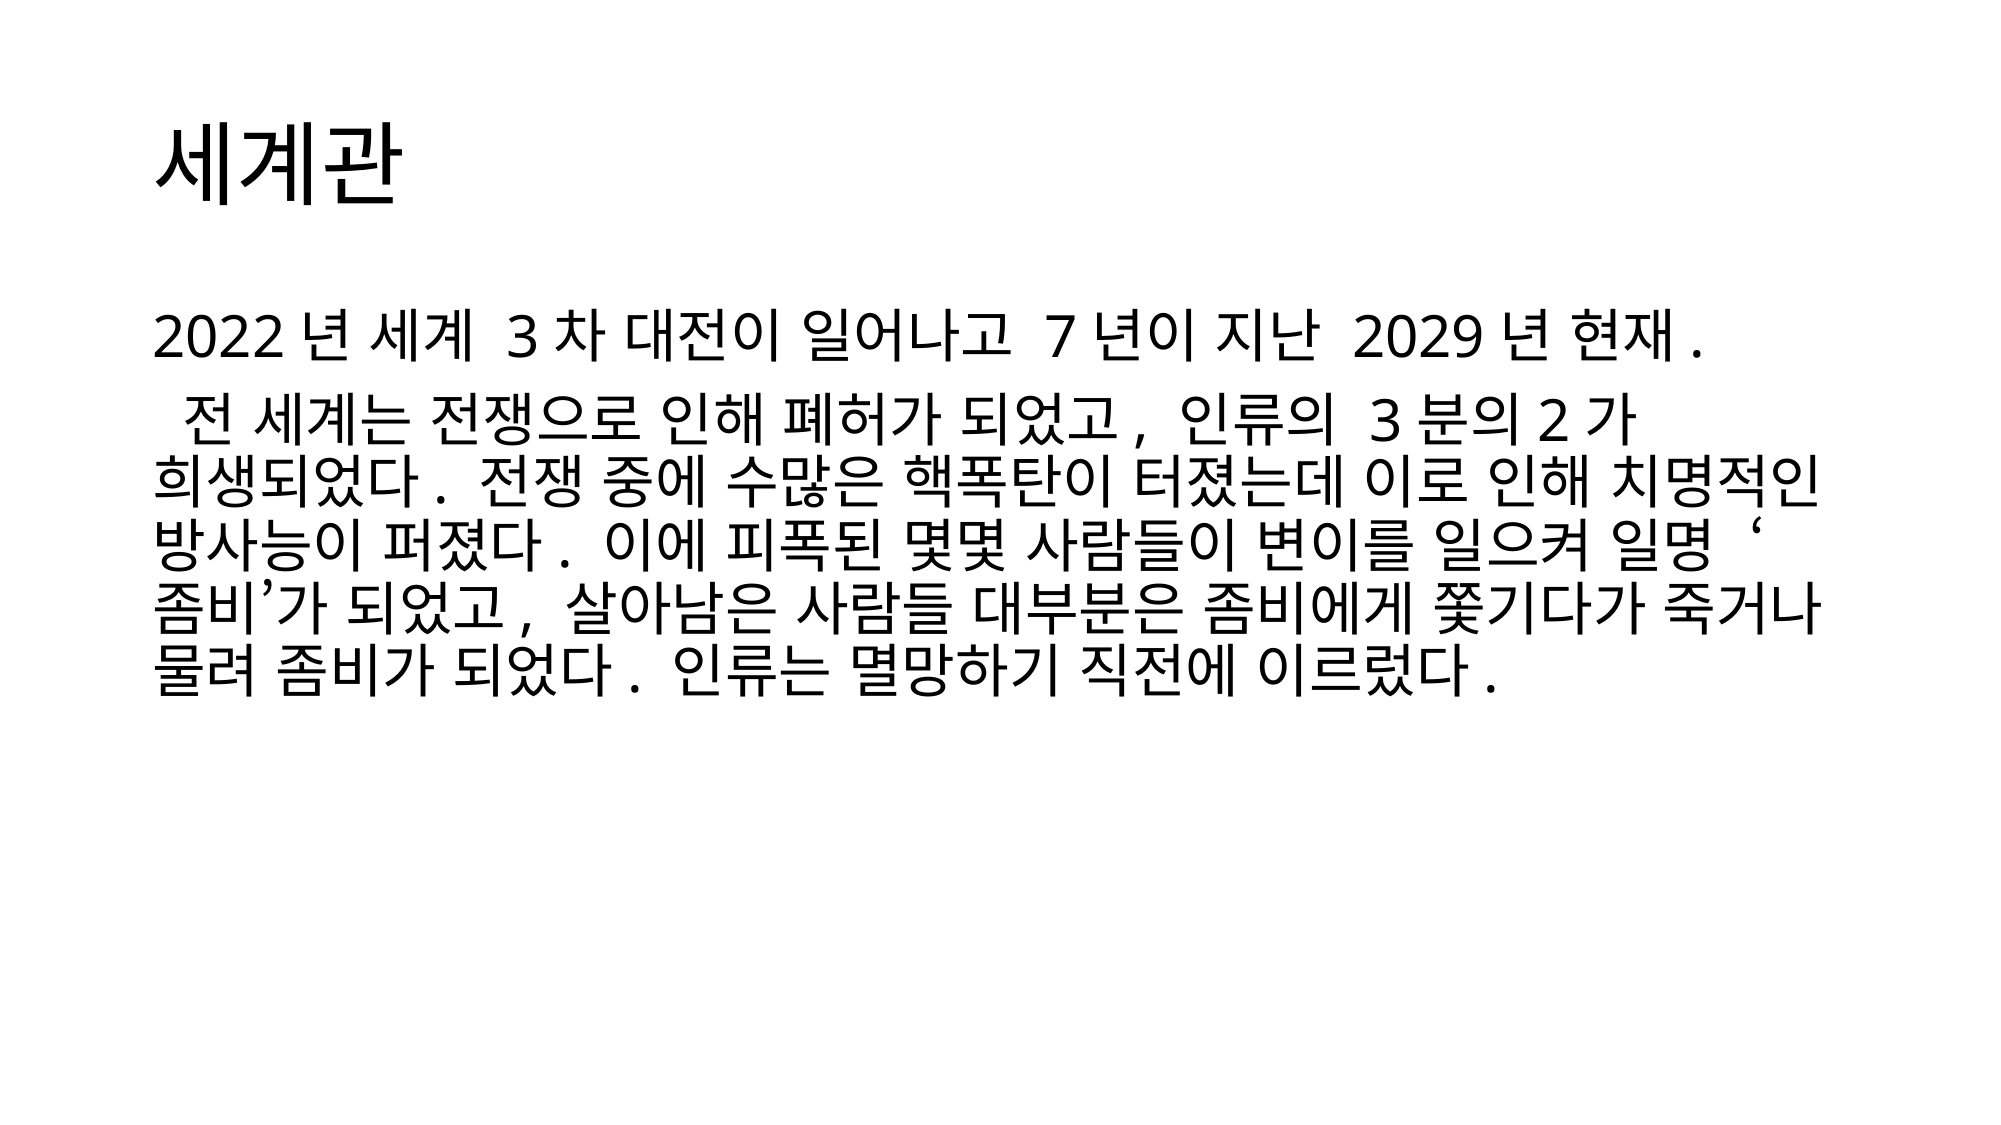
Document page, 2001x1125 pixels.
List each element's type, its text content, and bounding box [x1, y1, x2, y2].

title 세계관 [137, 59, 1863, 278]
list 2022년 세계 3차 대전이 일어나고 7년이 지난 2029년 현재. 전 세계는 전쟁으로 인해 폐허가 되었고, 인류의 3분의2가 희생되었다. 전쟁 중에 수많은 핵폭탄이 터졌는데 이로 인해 치명적인 방사능이 퍼졌다. 이에 피폭된 몇몇 사람들이 변이를 일으켜 일명 ‘좀비’가 되었고, 살아남은 사람들 대부분은 좀비에게 쫓기다가 죽거나 물려 좀비가 되었다. 인류는 멸망하기 직전에 이르렀다. [137, 299, 1863, 1014]
